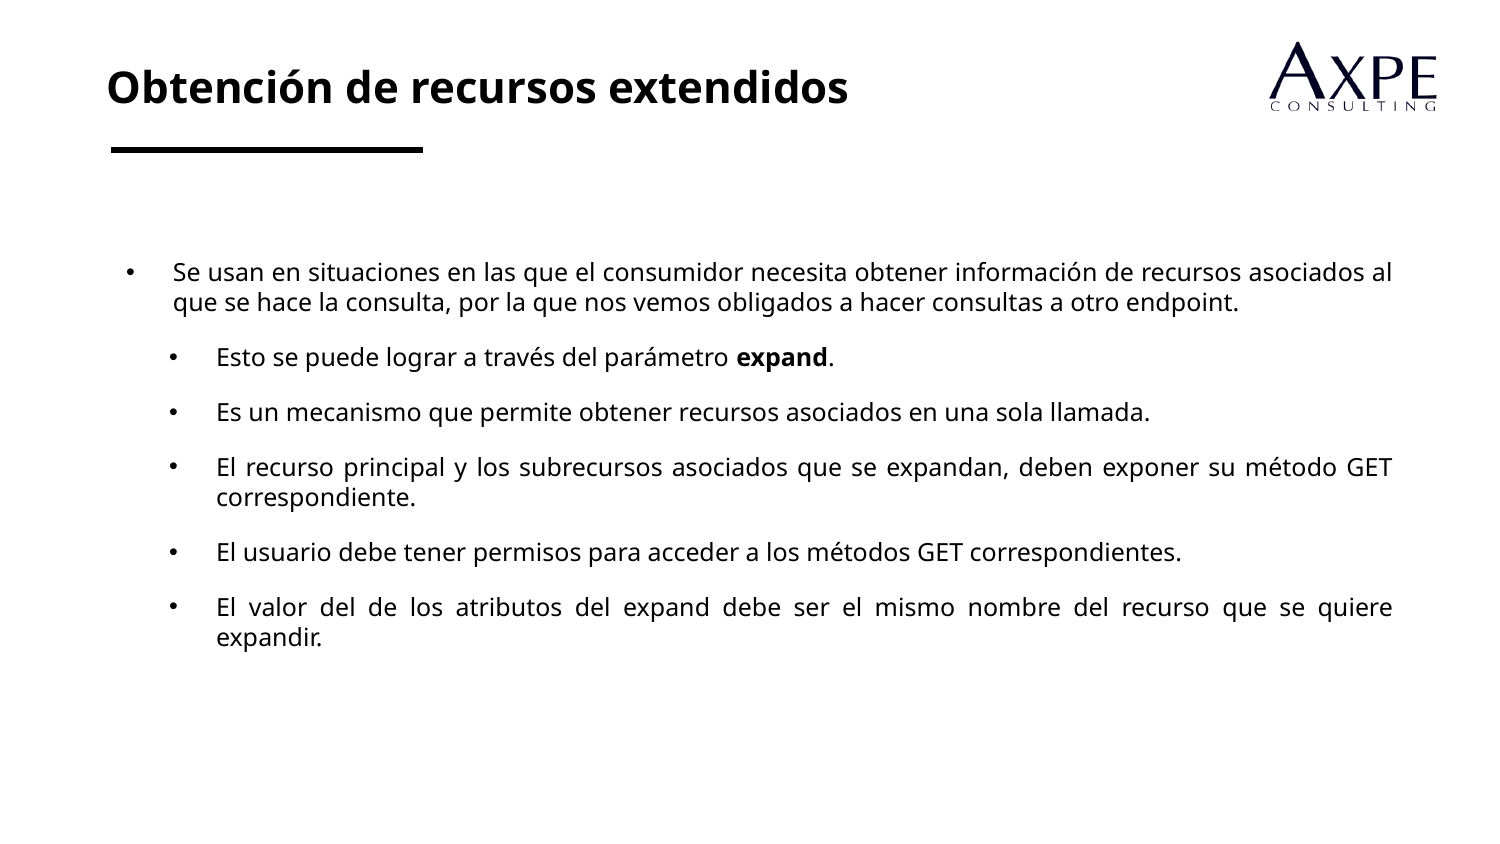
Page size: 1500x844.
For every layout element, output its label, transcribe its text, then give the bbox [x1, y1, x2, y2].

text_box Obtención de recursos extendidos [91, 36, 1077, 127]
picture [1257, 40, 1448, 113]
text_box Se usan en situaciones en las que el consumidor necesita obtener información de recursos asociados al que se hace la consulta, por la que nos vemos obligados a hacer consultas a otro endpoint. Esto se puede lograr a través del parámetro expand. Es un mecanismo que permite obtener recursos asociados en una sola llamada. El recurso principal y los subrecursos asociados que se expandan, deben exponer su método GET correspondiente. El usuario debe tener permisos para acceder a los métodos GET correspondientes. El valor del de los atributos del expand debe ser el mismo nombre del recurso que se quiere expandir. [111, 249, 1411, 659]
